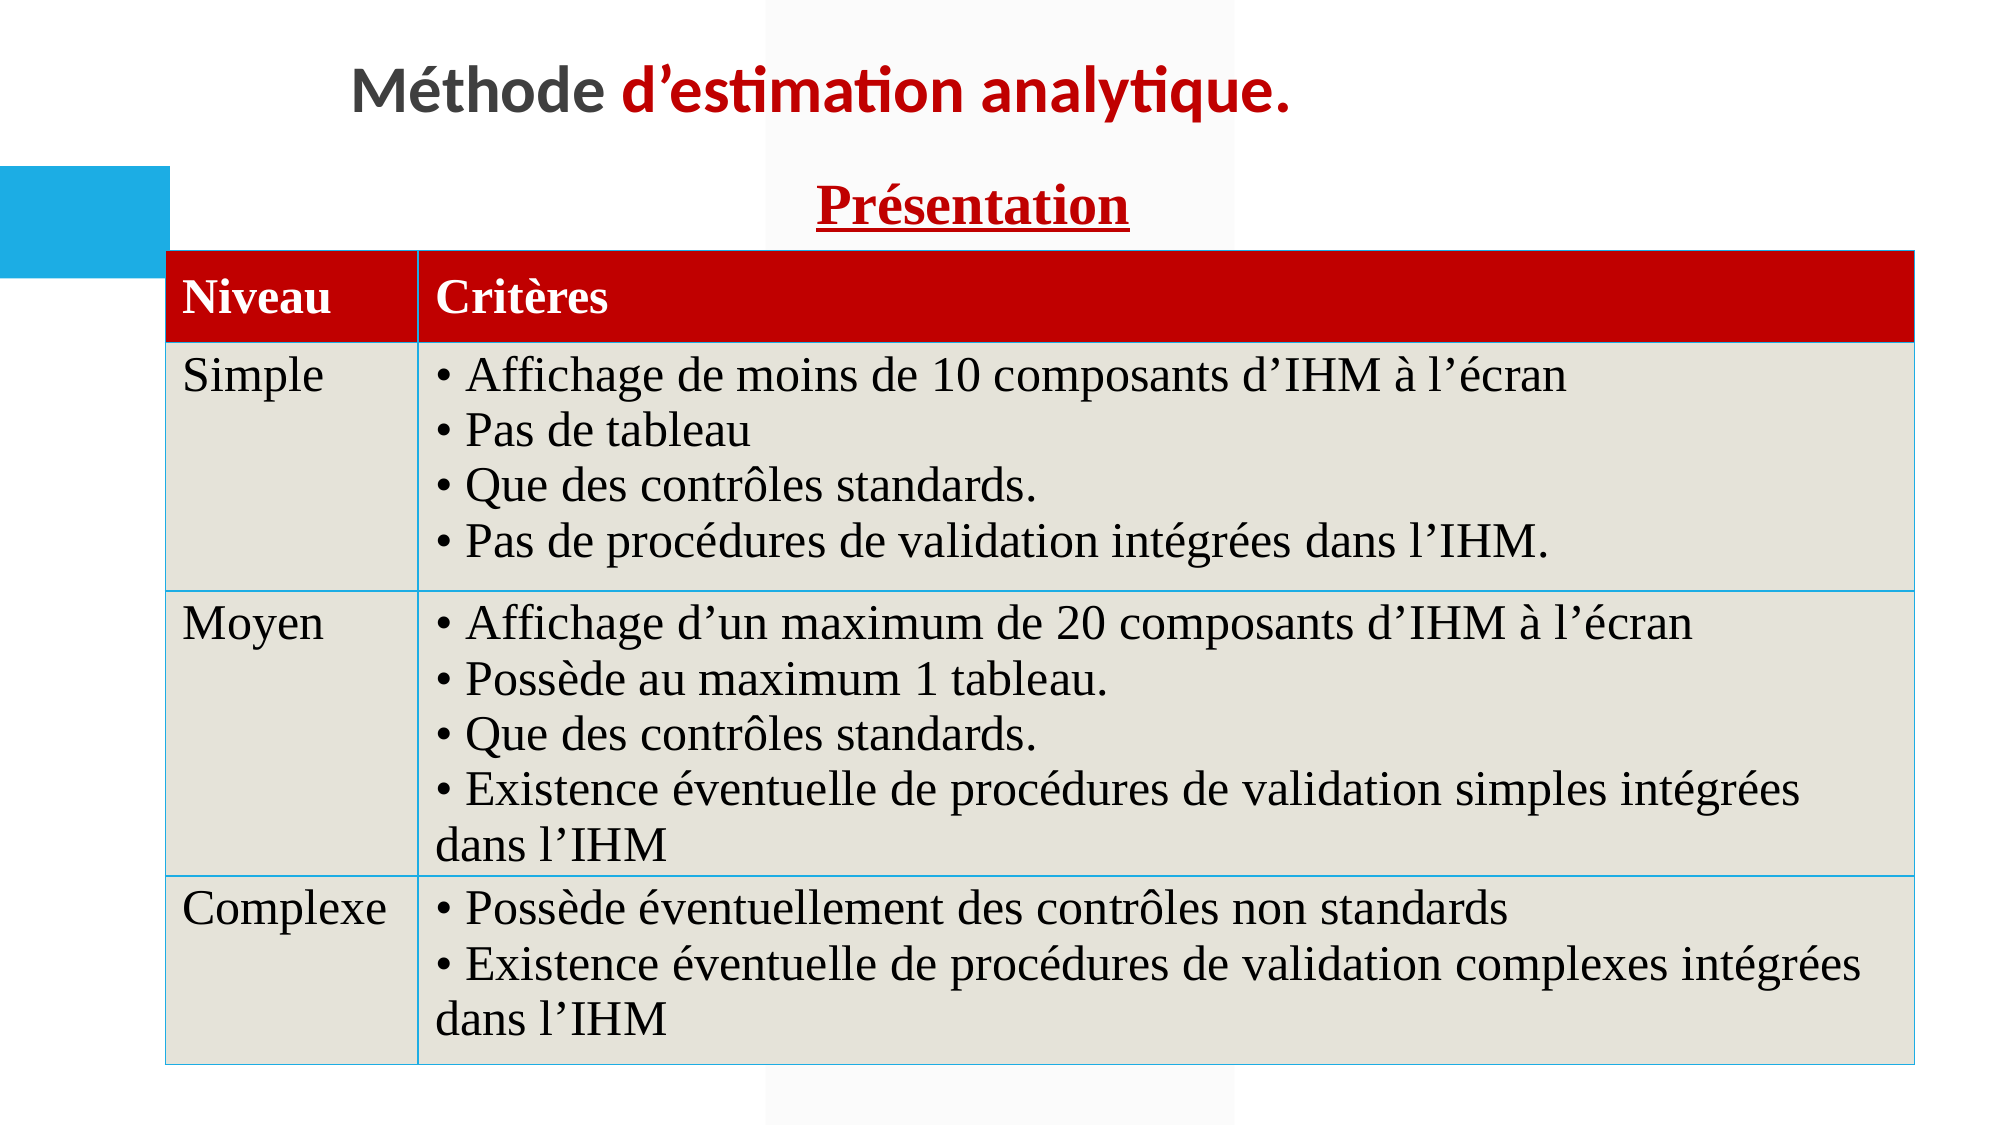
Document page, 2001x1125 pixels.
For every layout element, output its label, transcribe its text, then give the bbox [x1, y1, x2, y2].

table_cell Moyen [166, 592, 417, 875]
table_cell • Affichage de moins de 10 composants d’IHM à l’écran • Pas de tableau • Que des contrôles standards. • Pas de procédures de validation intégrées dans l’IHM. [419, 343, 1914, 590]
table_header Niveau [166, 251, 417, 342]
table_cell • Possède éventuellement des contrôles non standards • Existence éventuelle de procédures de validation complexes intégrées dans l’IHM [419, 877, 1914, 1064]
text_box Présentation [478, 159, 1469, 245]
table_header Critères [419, 251, 1914, 342]
table_cell Simple [166, 343, 417, 590]
table_cell Complexe [166, 877, 417, 1064]
title Méthode d’estimation analytique. [335, 38, 1946, 178]
table_cell • Affichage d’un maximum de 20 composants d’IHM à l’écran • Possède au maximum 1 tableau. • Que des contrôles standards. • Existence éventuelle de procédures de validation simples intégrées dans l’IHM [419, 592, 1914, 875]
